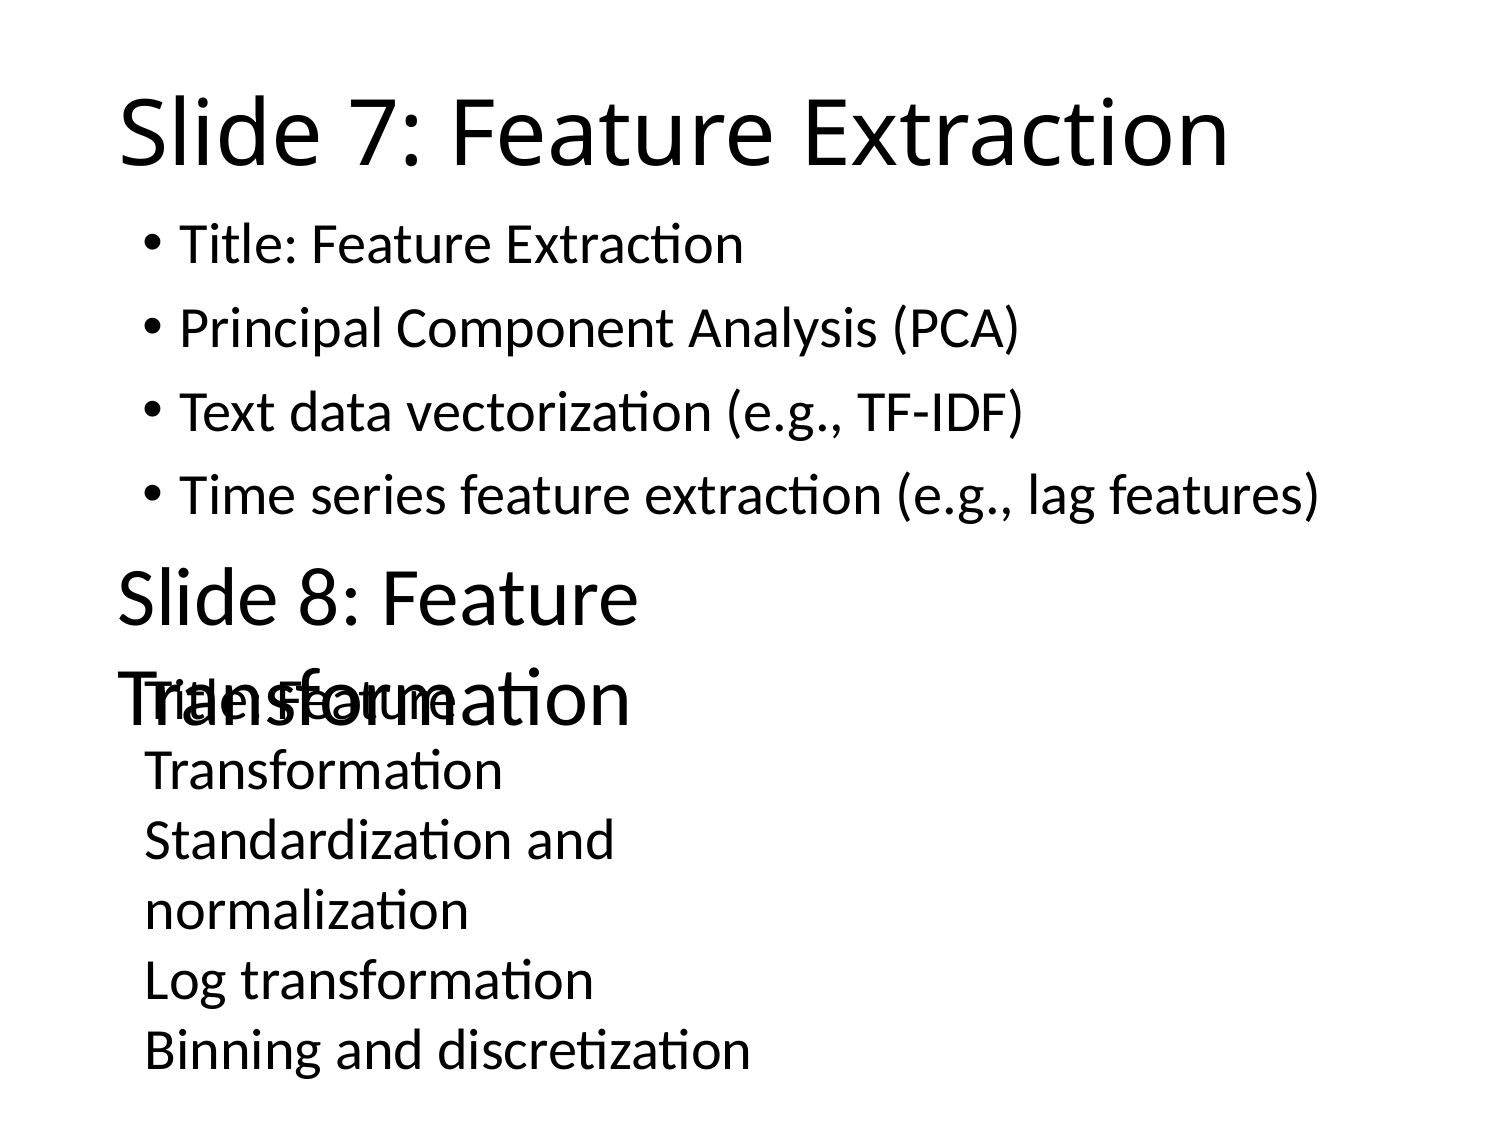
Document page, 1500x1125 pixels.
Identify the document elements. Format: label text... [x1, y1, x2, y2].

text_box Slide 8: Feature Transformation [103, 534, 853, 750]
text_box Title: Feature Transformation Standardization and normalization Log transformation Binning and discretization [130, 654, 827, 1089]
list Title: Feature Extraction Principal Component Analysis (PCA) Text data vectorization (e.g., TF-IDF) Time series feature extraction (e.g., lag features) [127, 205, 1421, 920]
title Slide 7: Feature Extraction [103, 26, 1397, 245]
